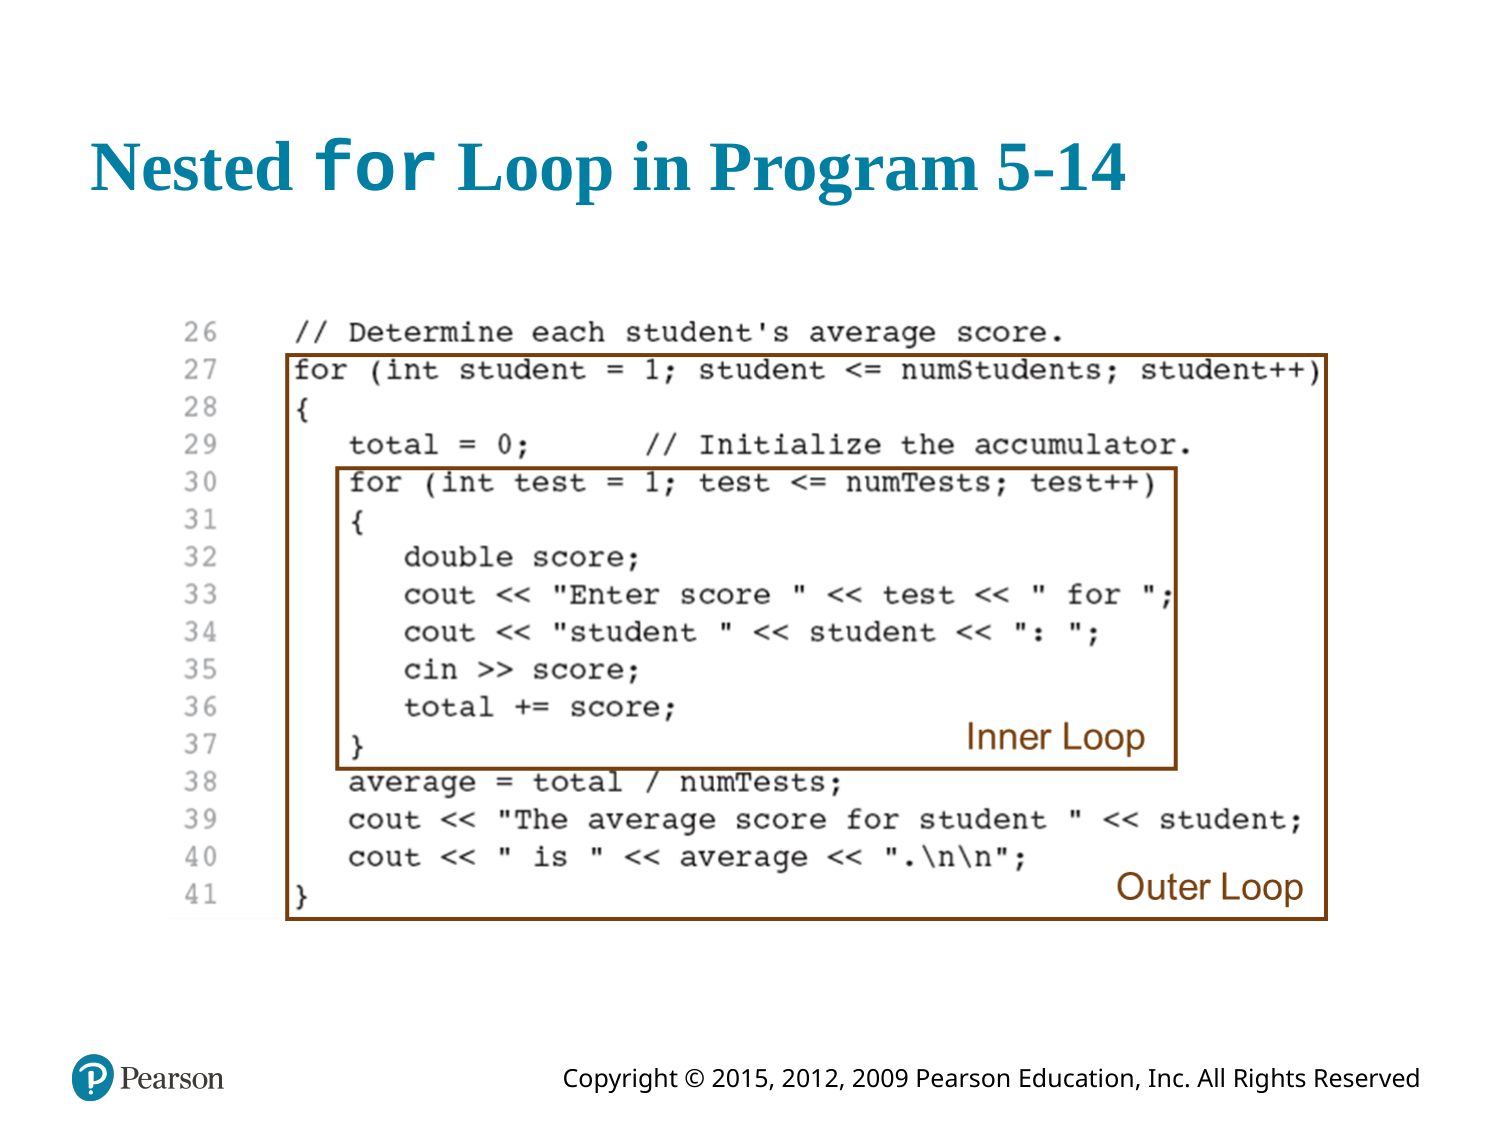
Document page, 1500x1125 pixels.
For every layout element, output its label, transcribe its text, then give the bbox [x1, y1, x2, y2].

picture [72, 1087, 83, 1101]
picture [80, 1063, 106, 1088]
picture [72, 1054, 88, 1070]
picture [98, 1054, 224, 1101]
picture [170, 316, 1330, 933]
title Nested for Loop in Program 5-14 [75, 2, 1425, 220]
